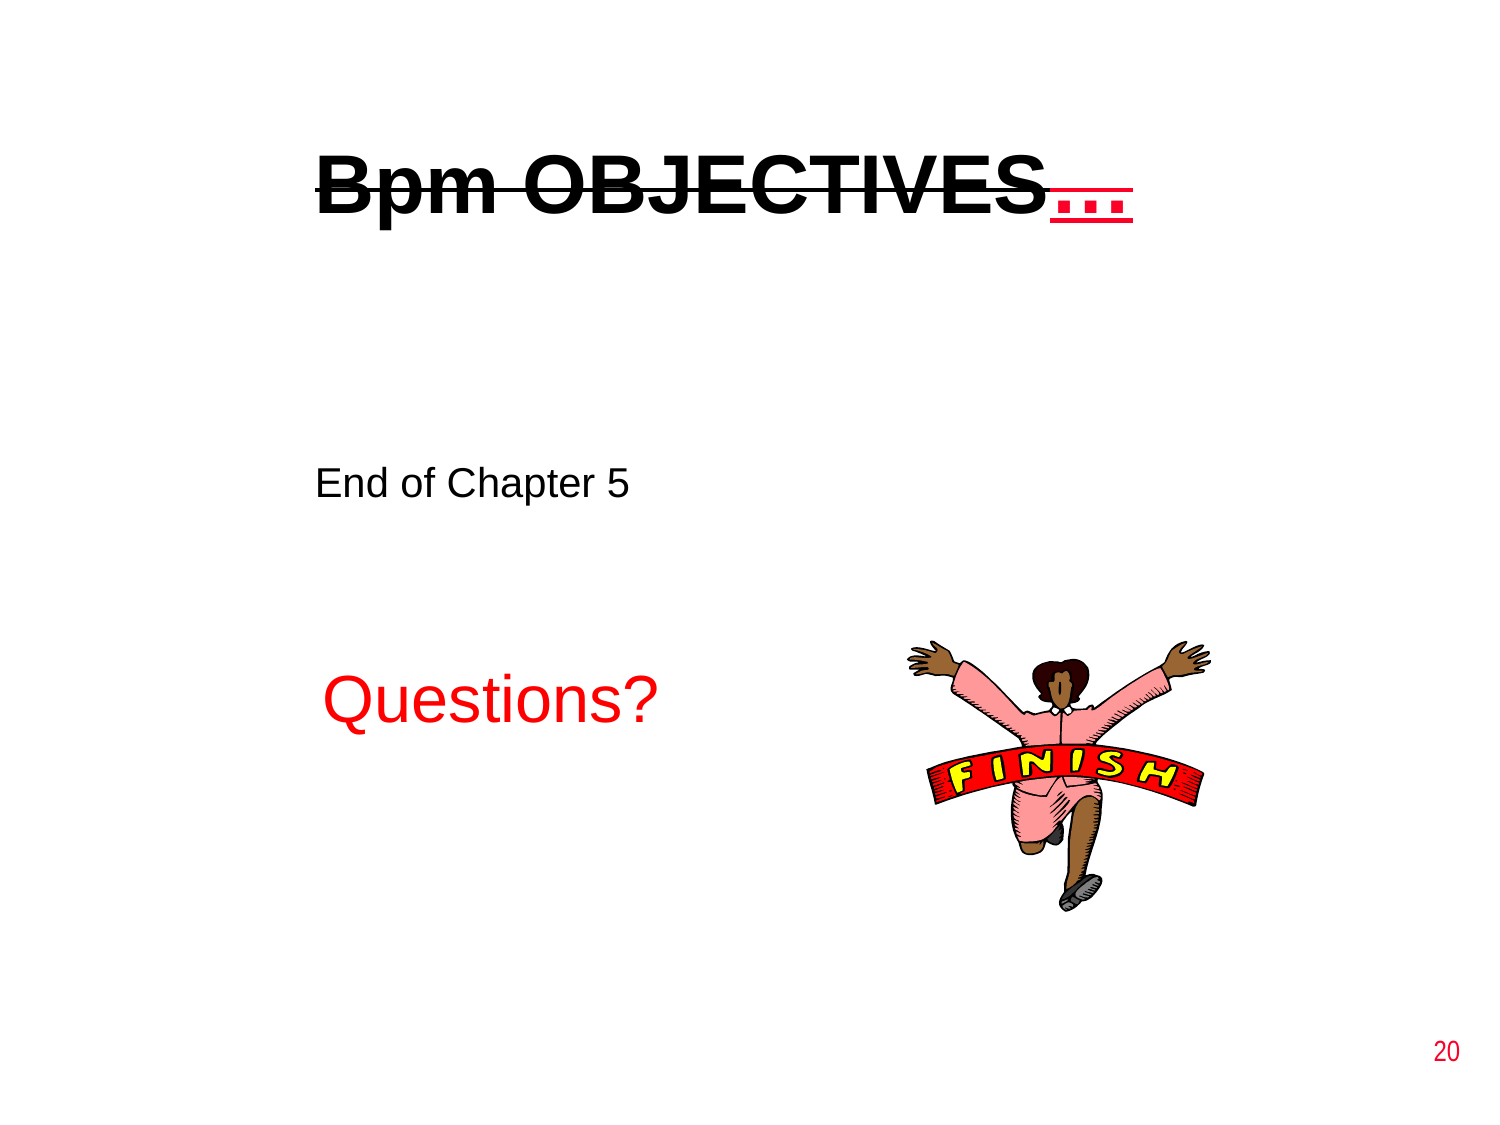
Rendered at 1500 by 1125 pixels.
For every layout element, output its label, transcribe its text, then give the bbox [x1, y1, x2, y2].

subtitle Questions? [307, 647, 757, 937]
text_box 20 [1162, 1024, 1475, 1100]
picture [906, 638, 1214, 912]
text_box Bpm OBJECTIVES… [299, 123, 1213, 238]
title End of Chapter 5 [299, 349, 1500, 613]
